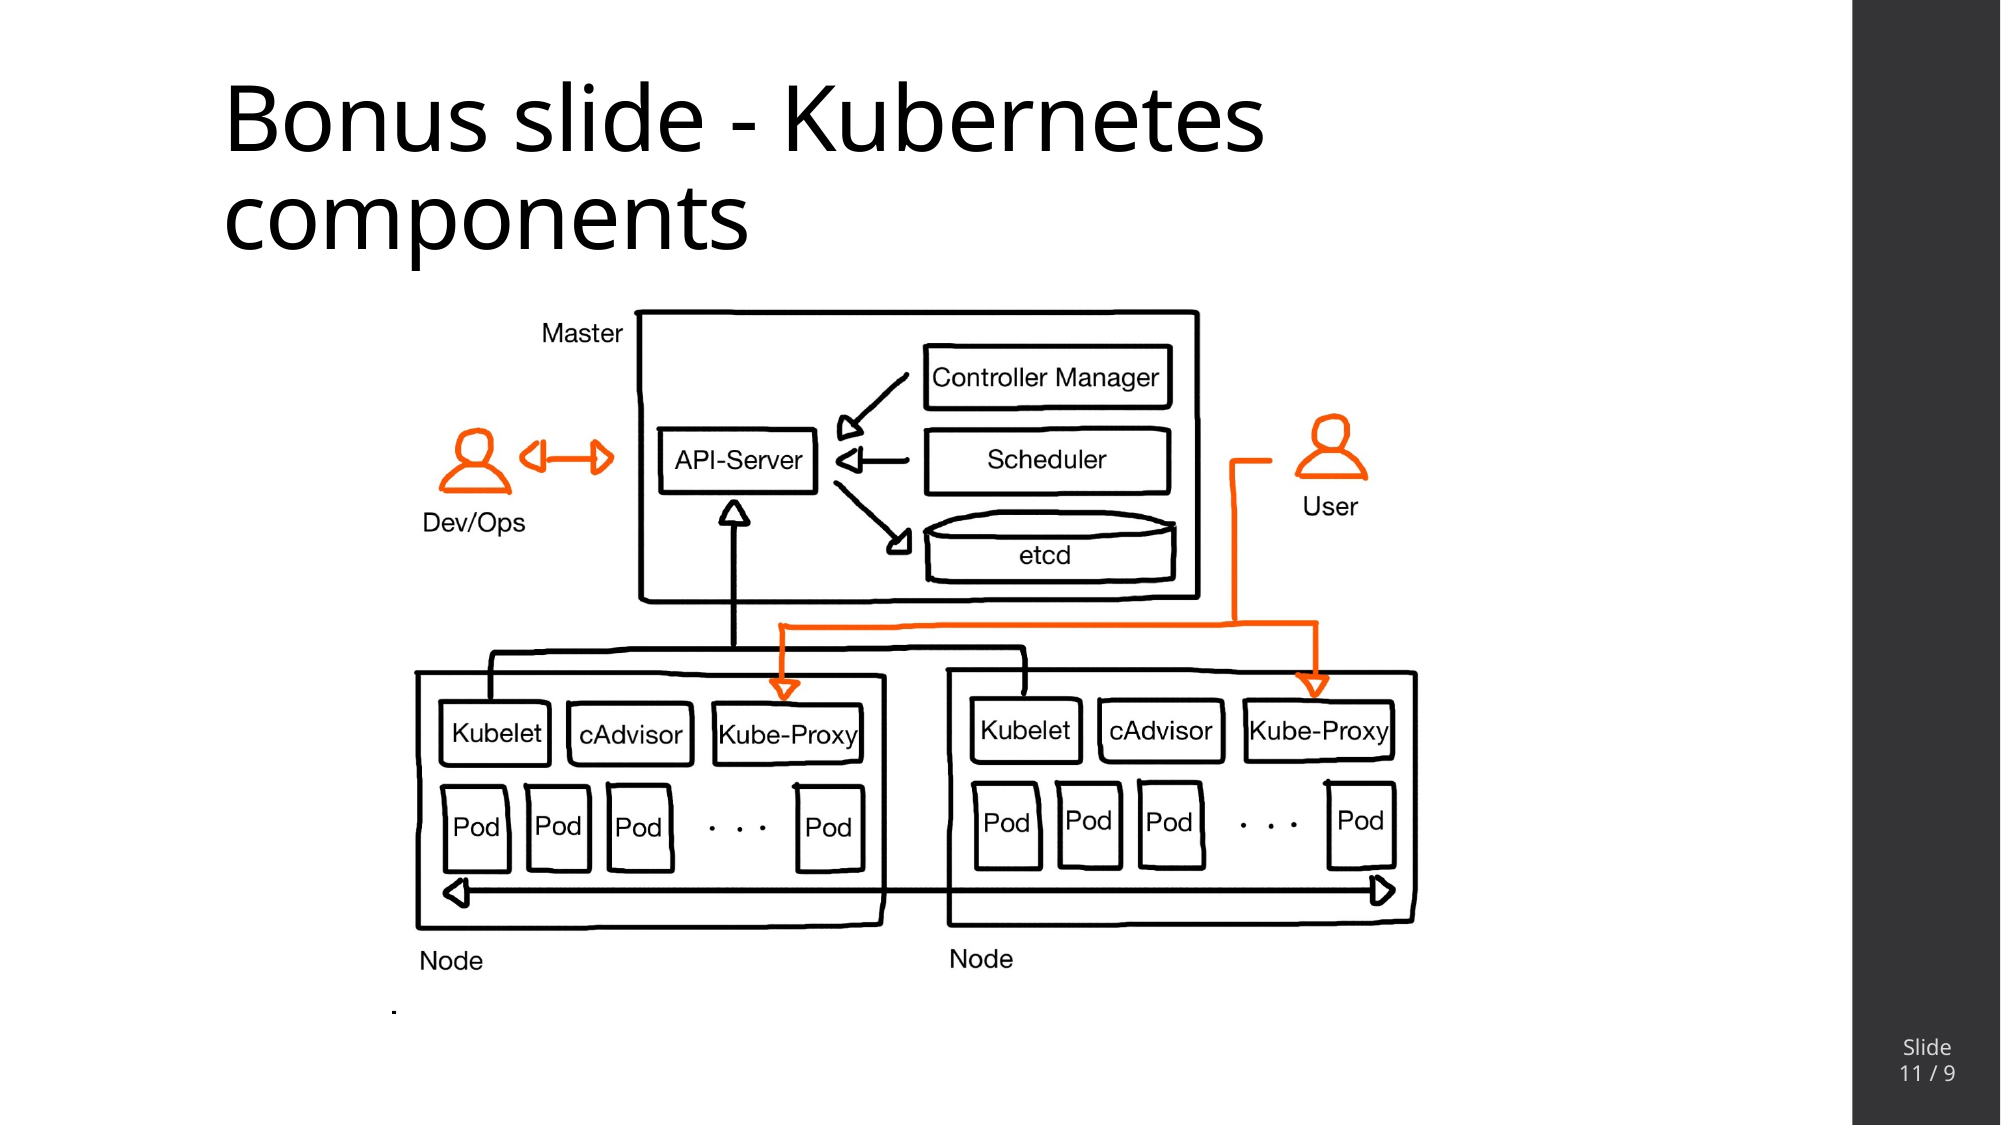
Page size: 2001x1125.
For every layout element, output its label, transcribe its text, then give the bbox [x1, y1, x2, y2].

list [392, 299, 1432, 1015]
title Bonus slide - Kubernetes components [206, 60, 1797, 278]
